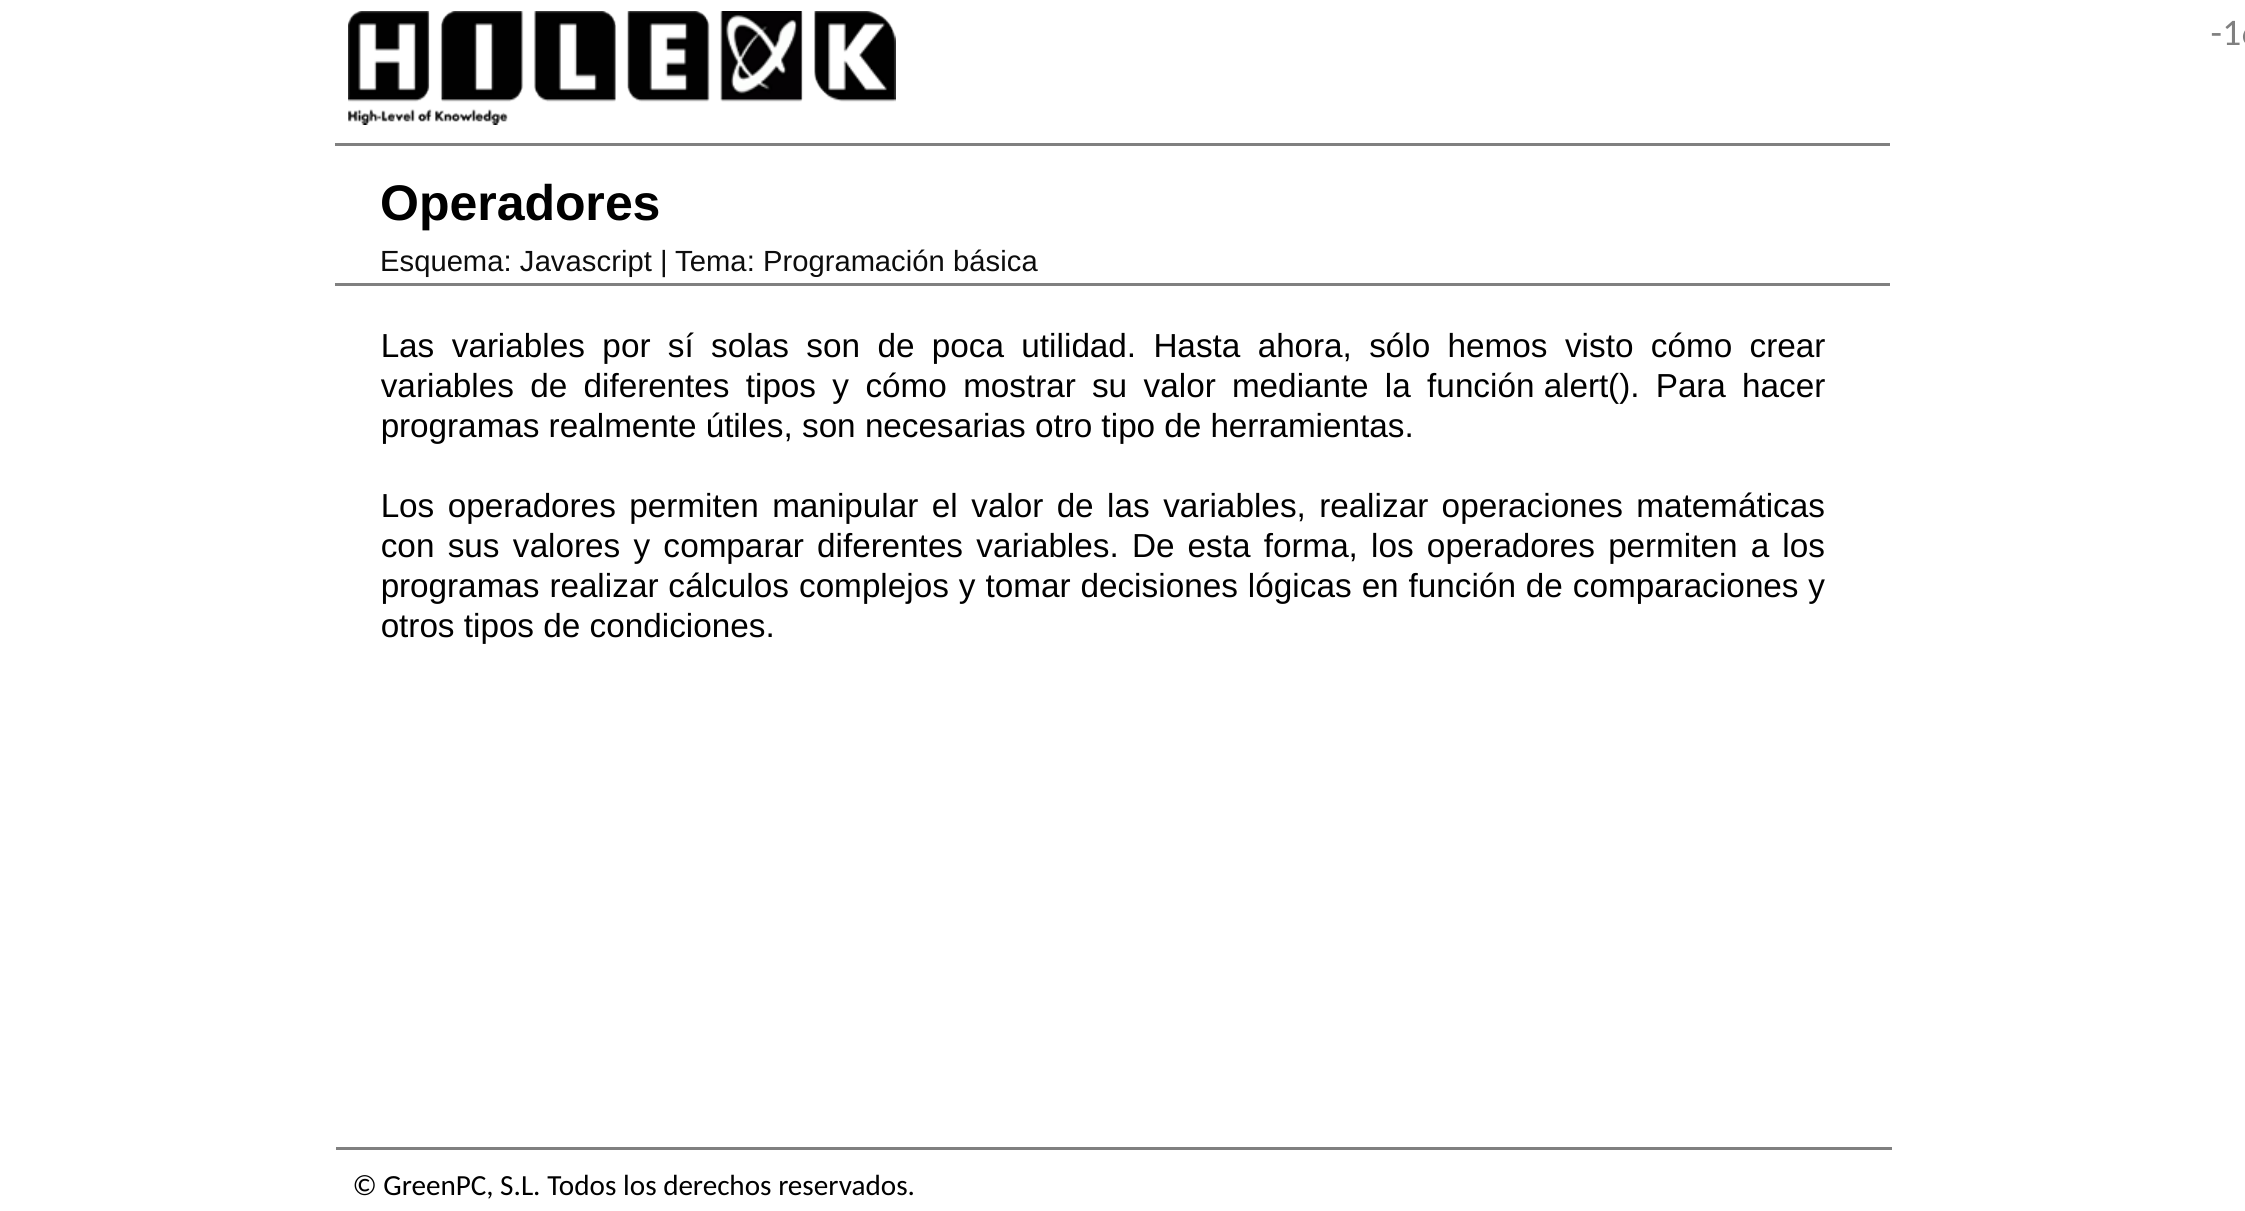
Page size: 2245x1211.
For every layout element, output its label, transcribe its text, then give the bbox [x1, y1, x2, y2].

title Operadores [360, 159, 1879, 241]
picture [348, 11, 896, 125]
list Esquema: Javascript | Tema: Programación básica [360, 231, 1106, 288]
text_box Las variables por sí solas son de poca utilidad. Hasta ahora, sólo hemos visto cómo crear variables de diferentes tipos y cómo mostrar su valor mediante la función alert(). Para hacer programas realmente útiles, son necesarias otro tipo de herramientas. Los operadores permiten manipular el valor de las variables, realizar operaciones matemáticas con sus valores y comparar diferentes variables. De esta forma, los operadores permiten a los programas realizar cálculos complejos y tomar decisiones lógicas en función de comparaciones y otros tipos de condiciones. [366, 316, 1843, 652]
